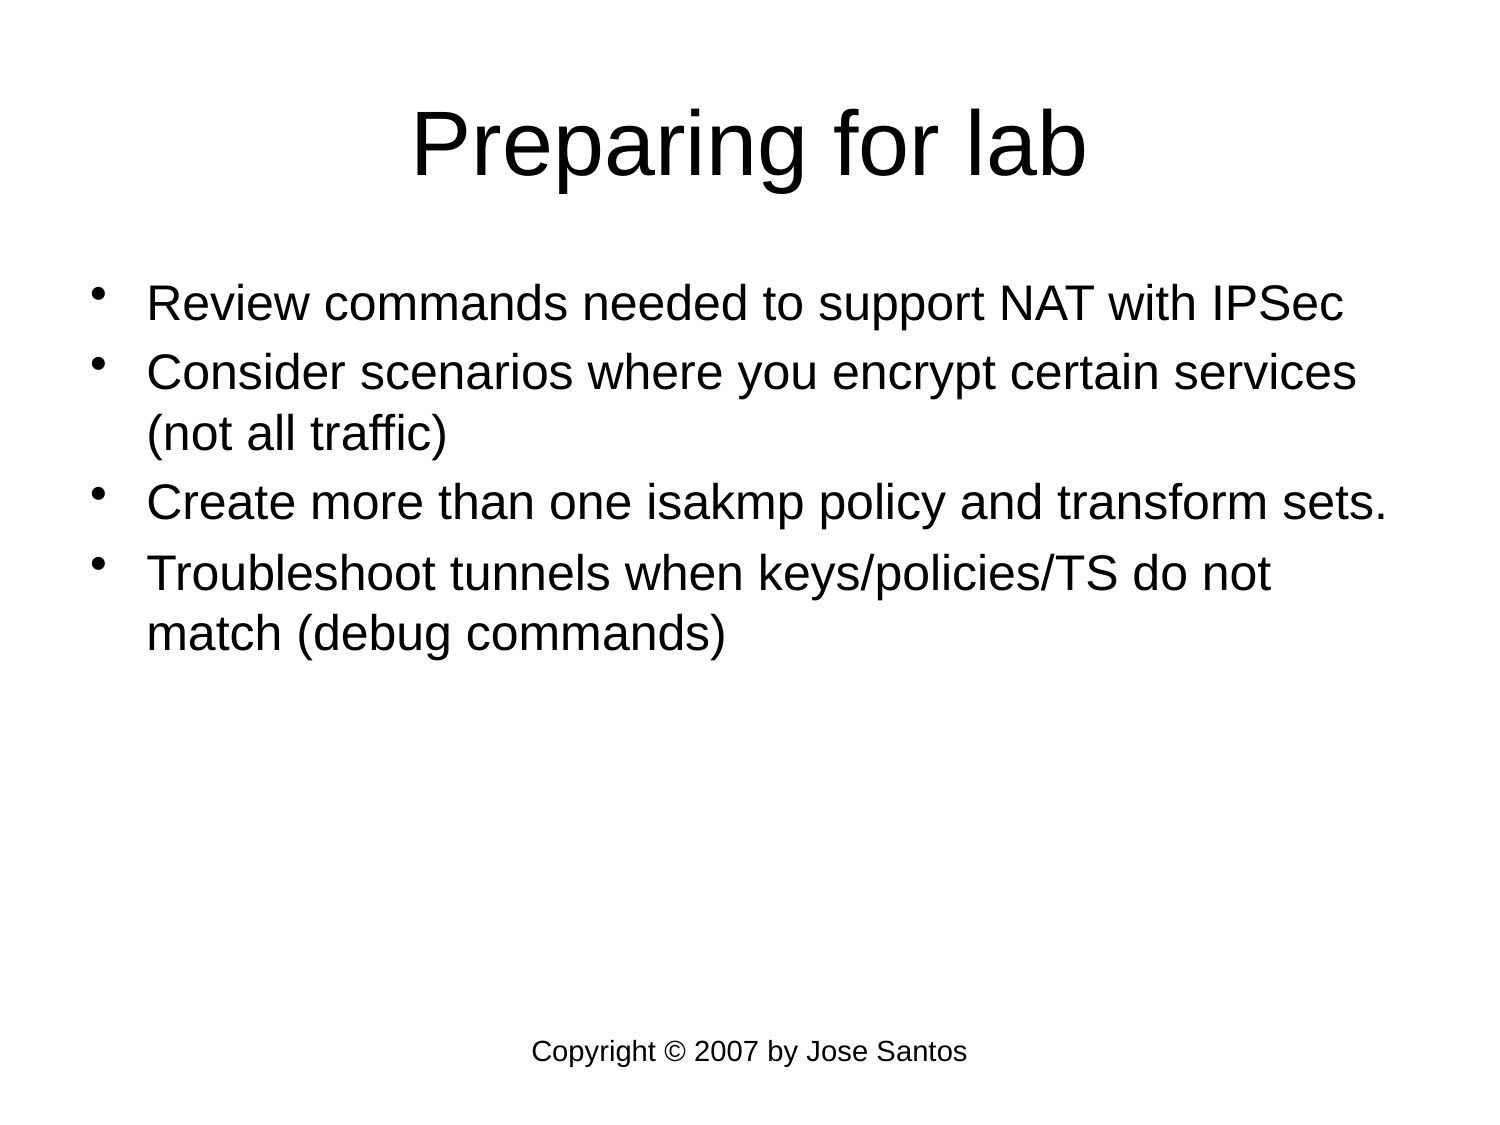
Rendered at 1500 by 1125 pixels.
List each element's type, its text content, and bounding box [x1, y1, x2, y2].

list Review commands needed to support NAT with IPSec Consider scenarios where you encrypt certain services (not all traffic) Create more than one isakmp policy and transform sets. Troubleshoot tunnels when keys/policies/TS do not match (debug commands) [75, 262, 1425, 1005]
title Preparing for lab [75, 45, 1425, 233]
footer Copyright © 2007 by Jose Santos [512, 1024, 988, 1103]
